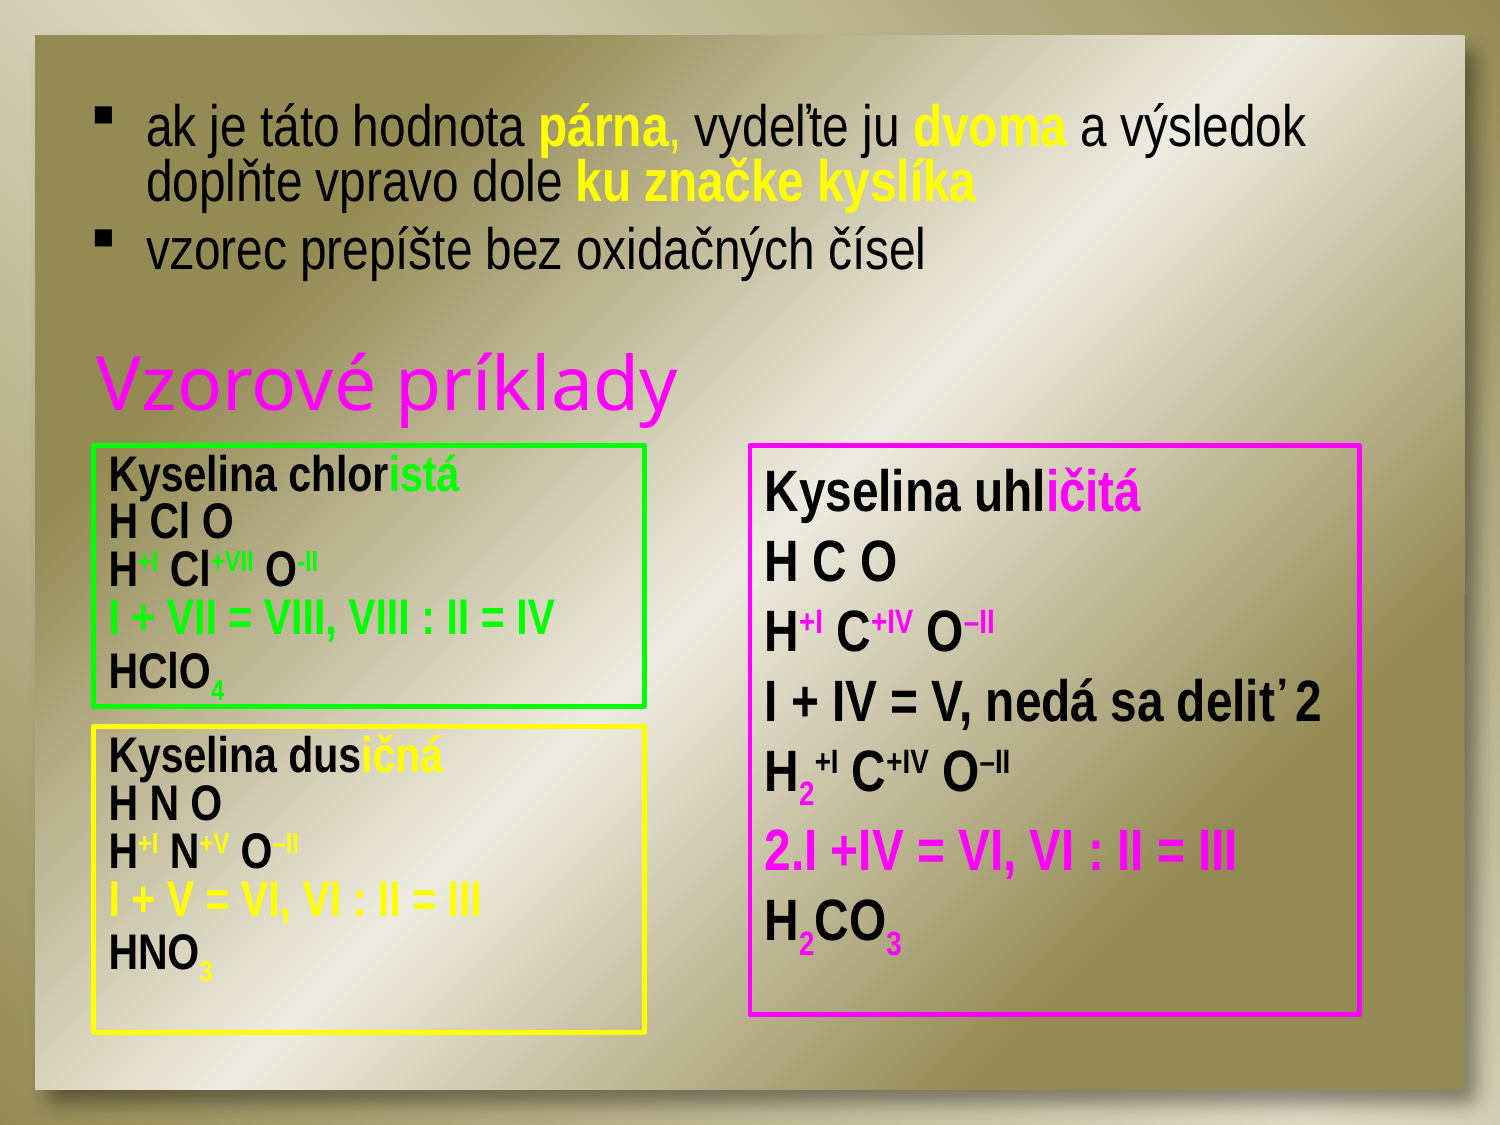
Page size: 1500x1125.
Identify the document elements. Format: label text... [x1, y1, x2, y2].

text_box Vzorové príklady [82, 328, 762, 433]
text_box Kyselina chloristá H Cl O H+I Cl+VII O-II I + VII = VIII, VIII : II = IV HClO4 [93, 445, 645, 707]
list ak je táto hodnota párna, vydeľte ju dvoma a výsledok doplňte vpravo dole ku značke kyslíka vzorec prepíšte bez oxidačných čísel [75, 93, 1425, 1005]
text_box Kyselina dusičná H N O H+I N+V O–II I + V = VI, VI : II = III HNO3 [93, 726, 645, 1033]
text_box Kyselina uhličitá H C O H+I C+IV O–II I + IV = V, nedá sa deliť 2 H2+I C+IV O–II 2.I +IV = VI, VI : II = III H2CO3 [750, 445, 1360, 1015]
text_box [33, 33, 1467, 1092]
